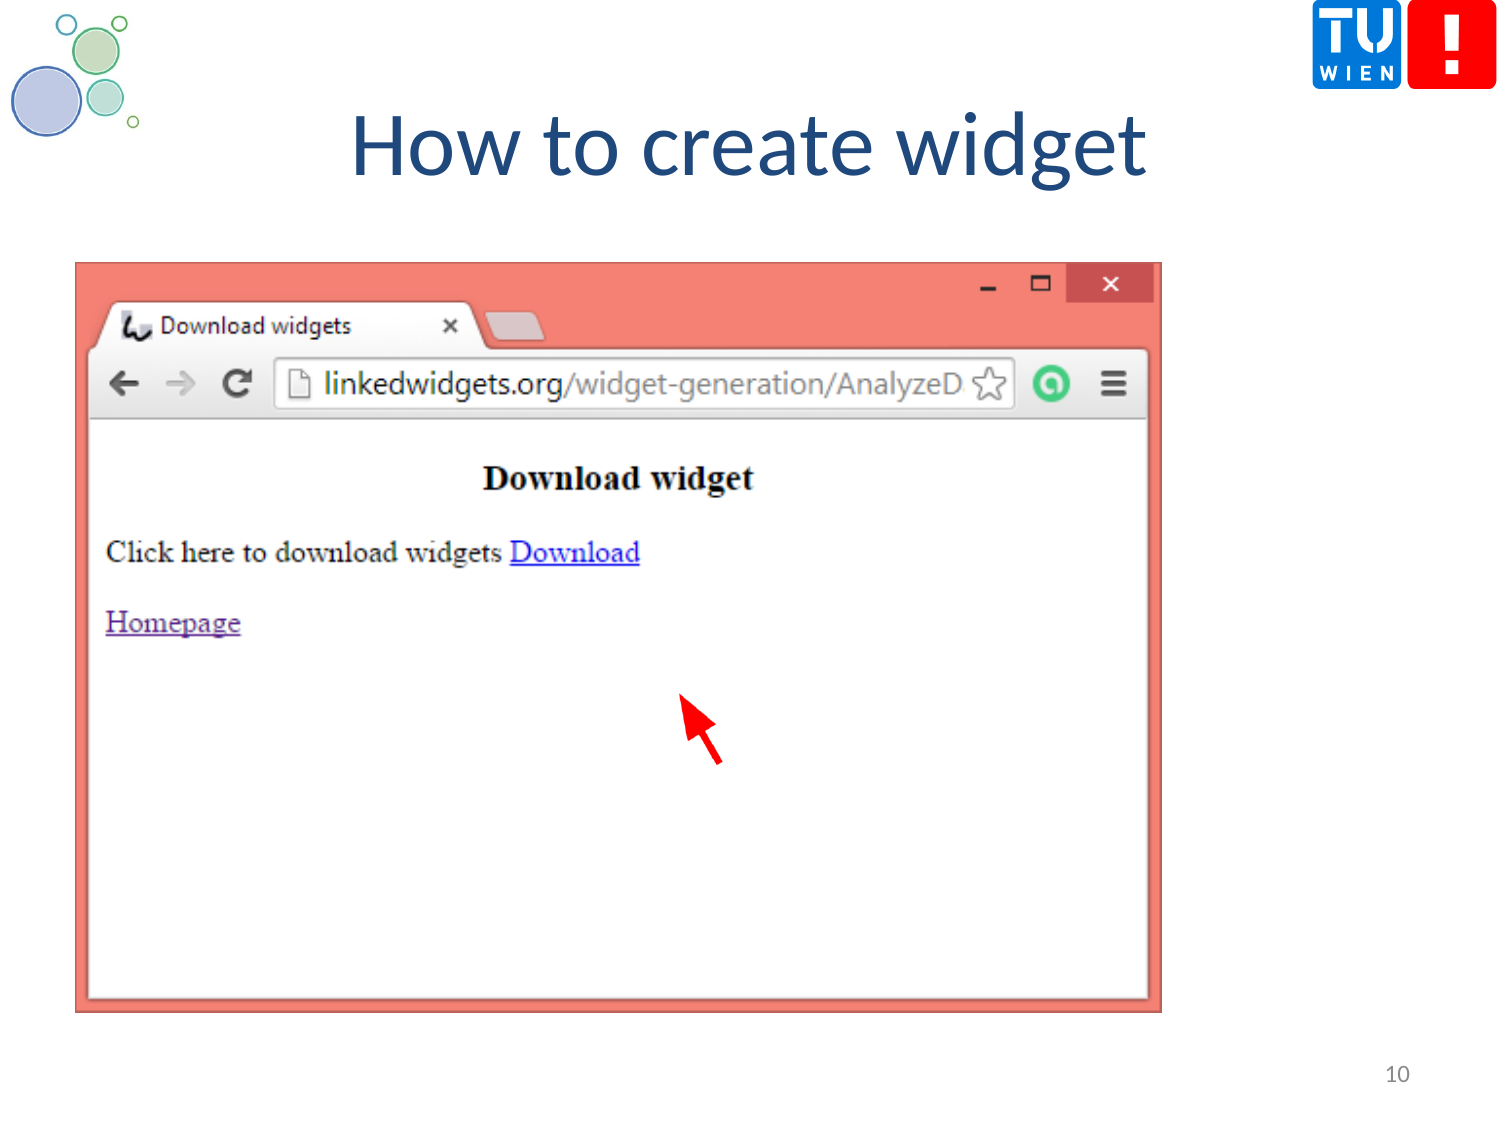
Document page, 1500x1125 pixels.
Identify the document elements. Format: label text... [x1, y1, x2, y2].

slide_number 10 [1074, 1042, 1425, 1103]
title How to create widget [75, 45, 1425, 233]
picture [1, 0, 155, 151]
picture [74, 262, 1163, 1013]
picture [1312, 0, 1500, 89]
